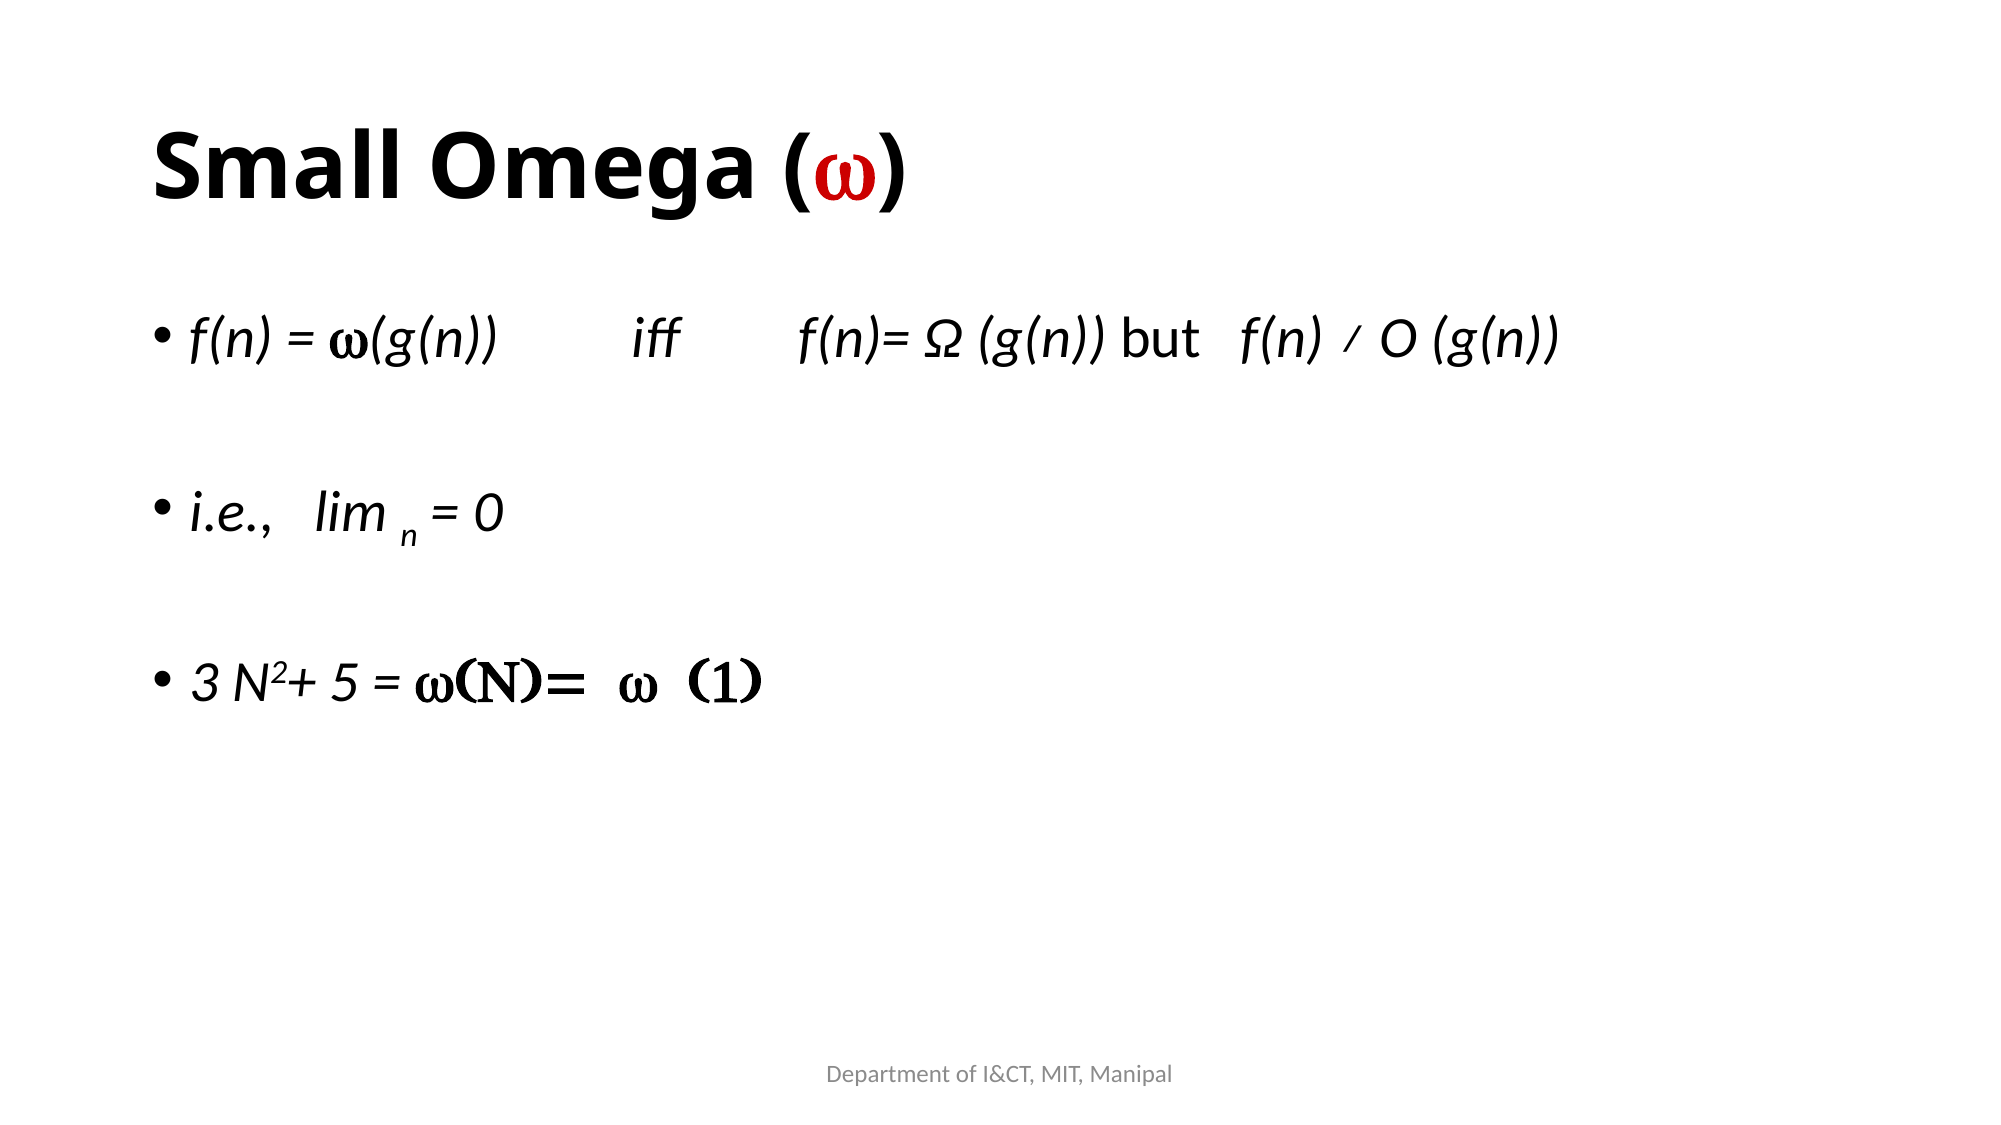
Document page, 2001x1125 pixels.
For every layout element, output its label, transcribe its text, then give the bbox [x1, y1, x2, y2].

title Small Omega (w) [137, 59, 1863, 278]
footer Department of I&CT, MIT, Manipal [662, 1042, 1338, 1103]
